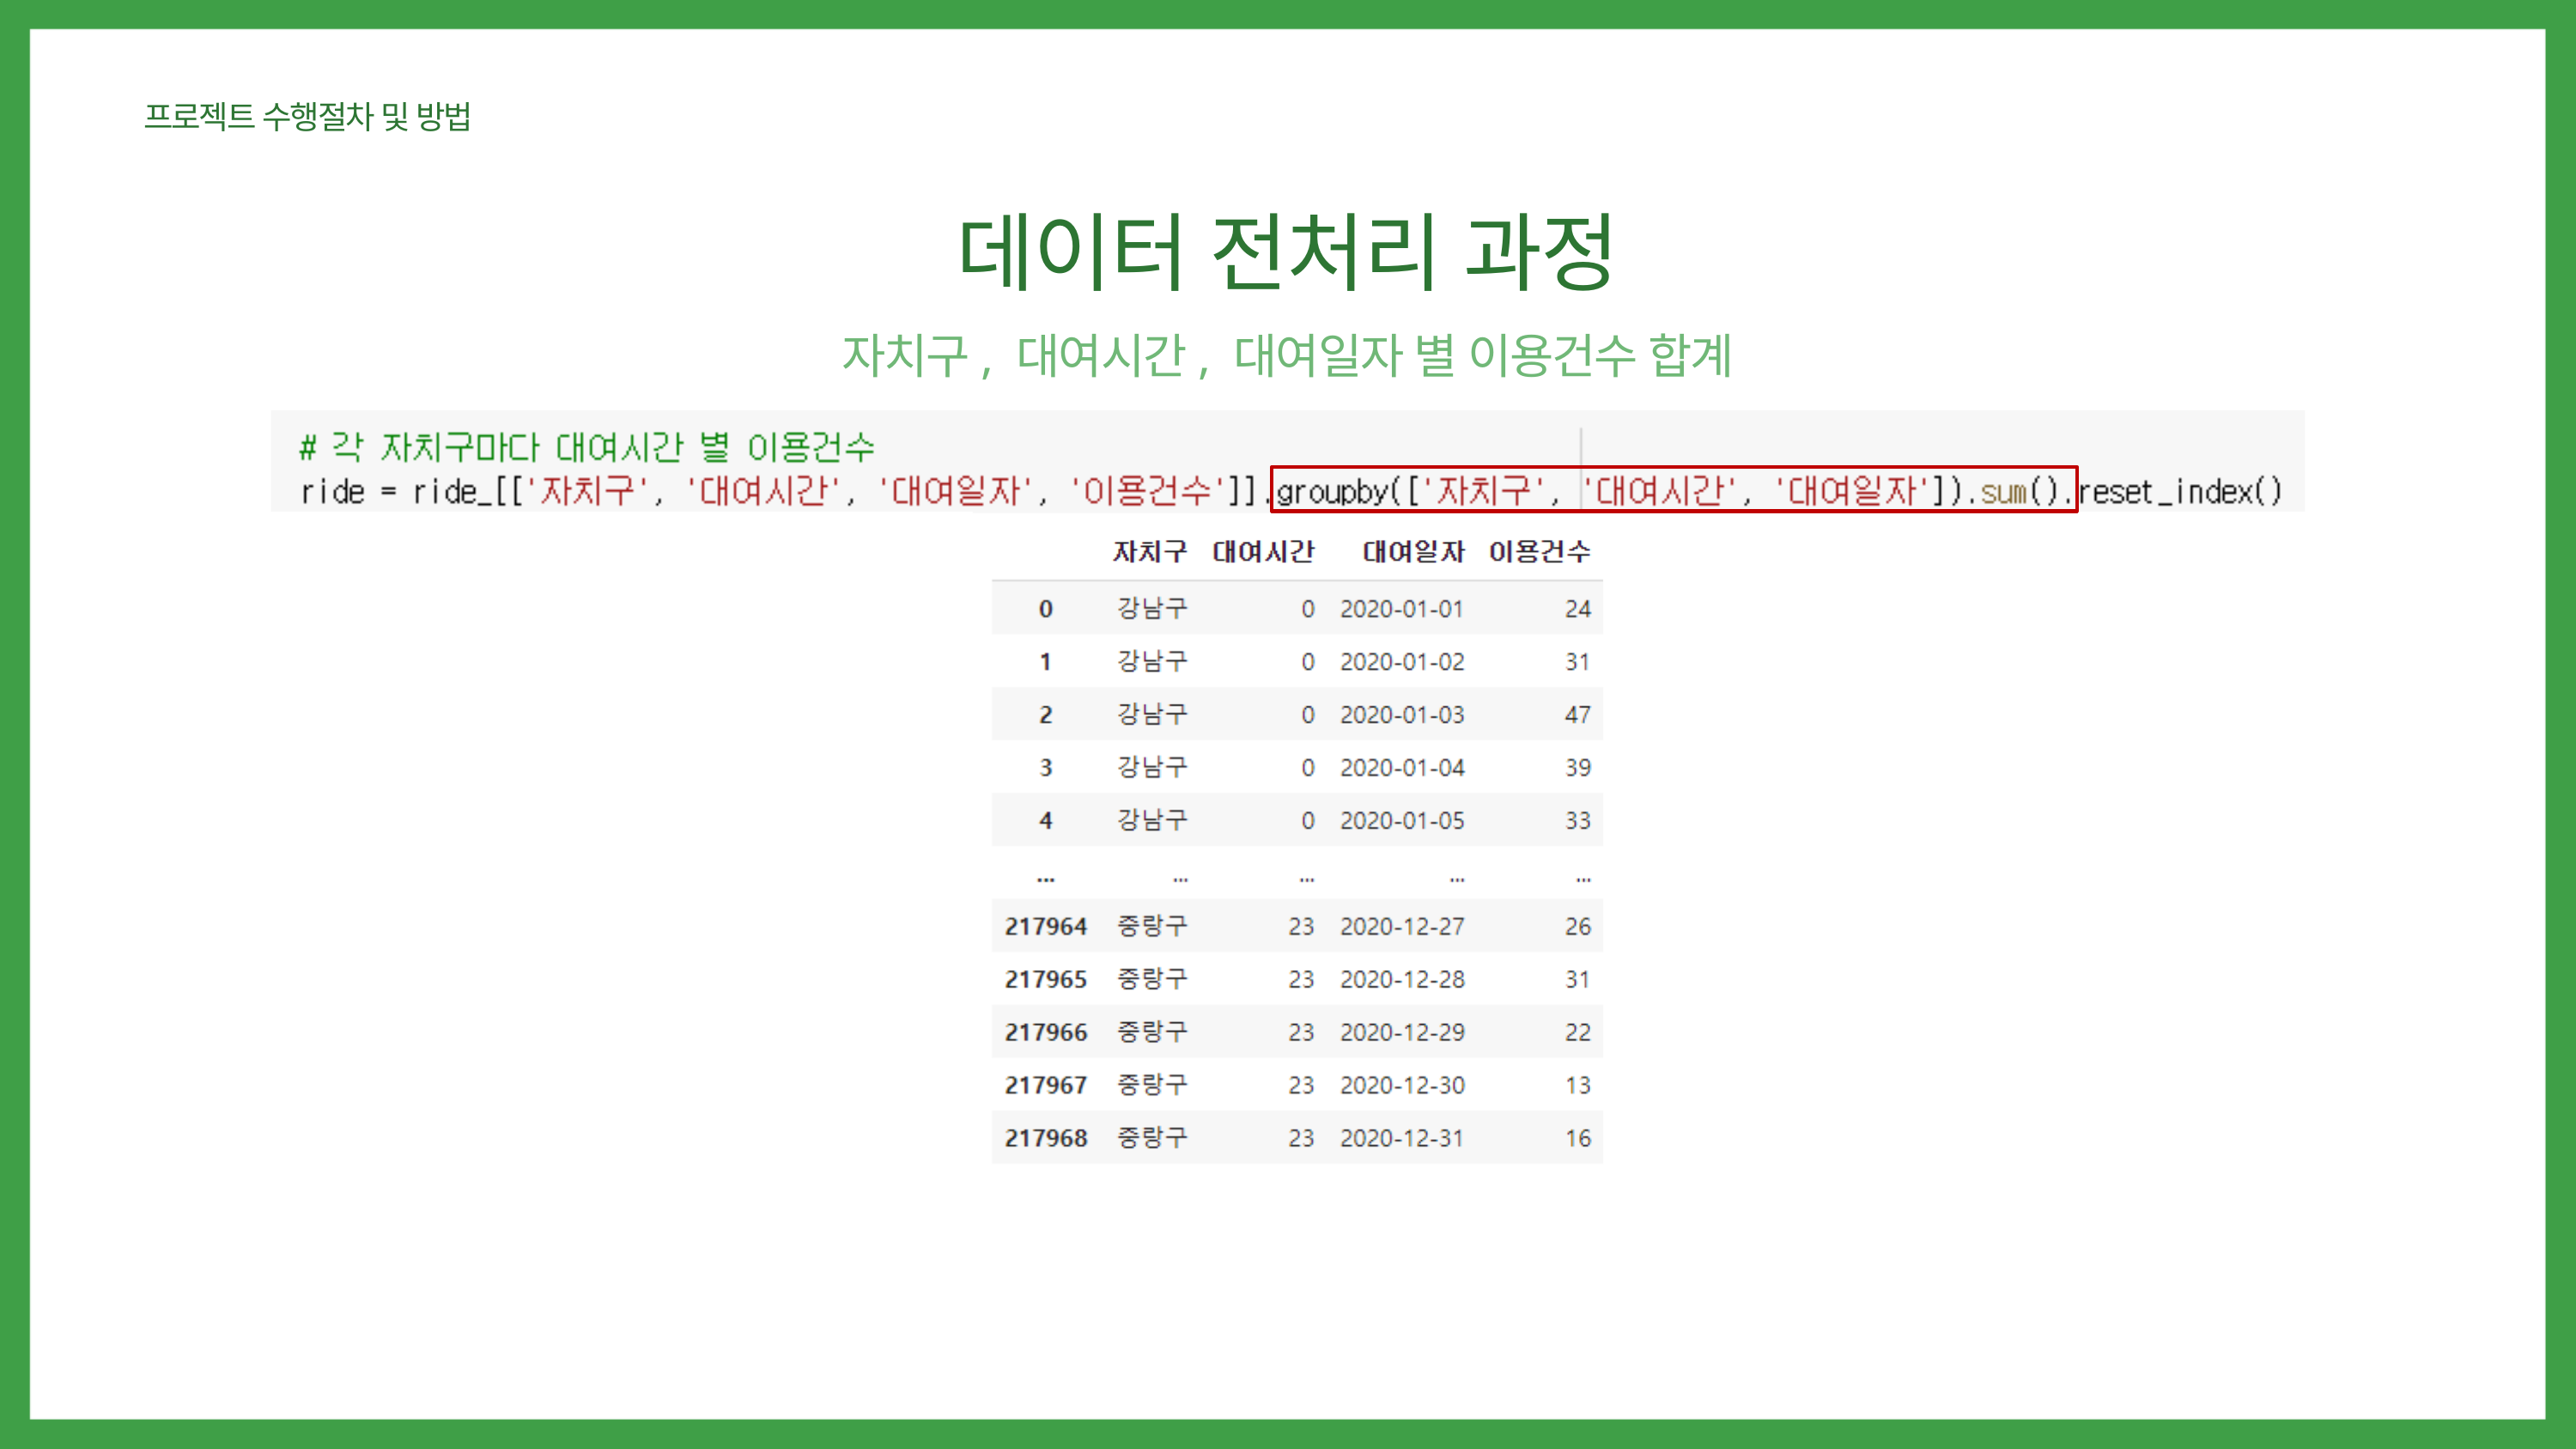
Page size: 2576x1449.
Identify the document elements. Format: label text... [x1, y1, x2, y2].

text_box 프로젝트 수행절차 및 방법 [131, 90, 796, 149]
picture [0, 0, 2576, 1449]
text_box 자치구, 대여시간, 대여일자 별 이용건수 합계 [772, 319, 1803, 390]
text_box 데이터 전처리 과정 [499, 192, 2077, 355]
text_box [270, 410, 2306, 512]
